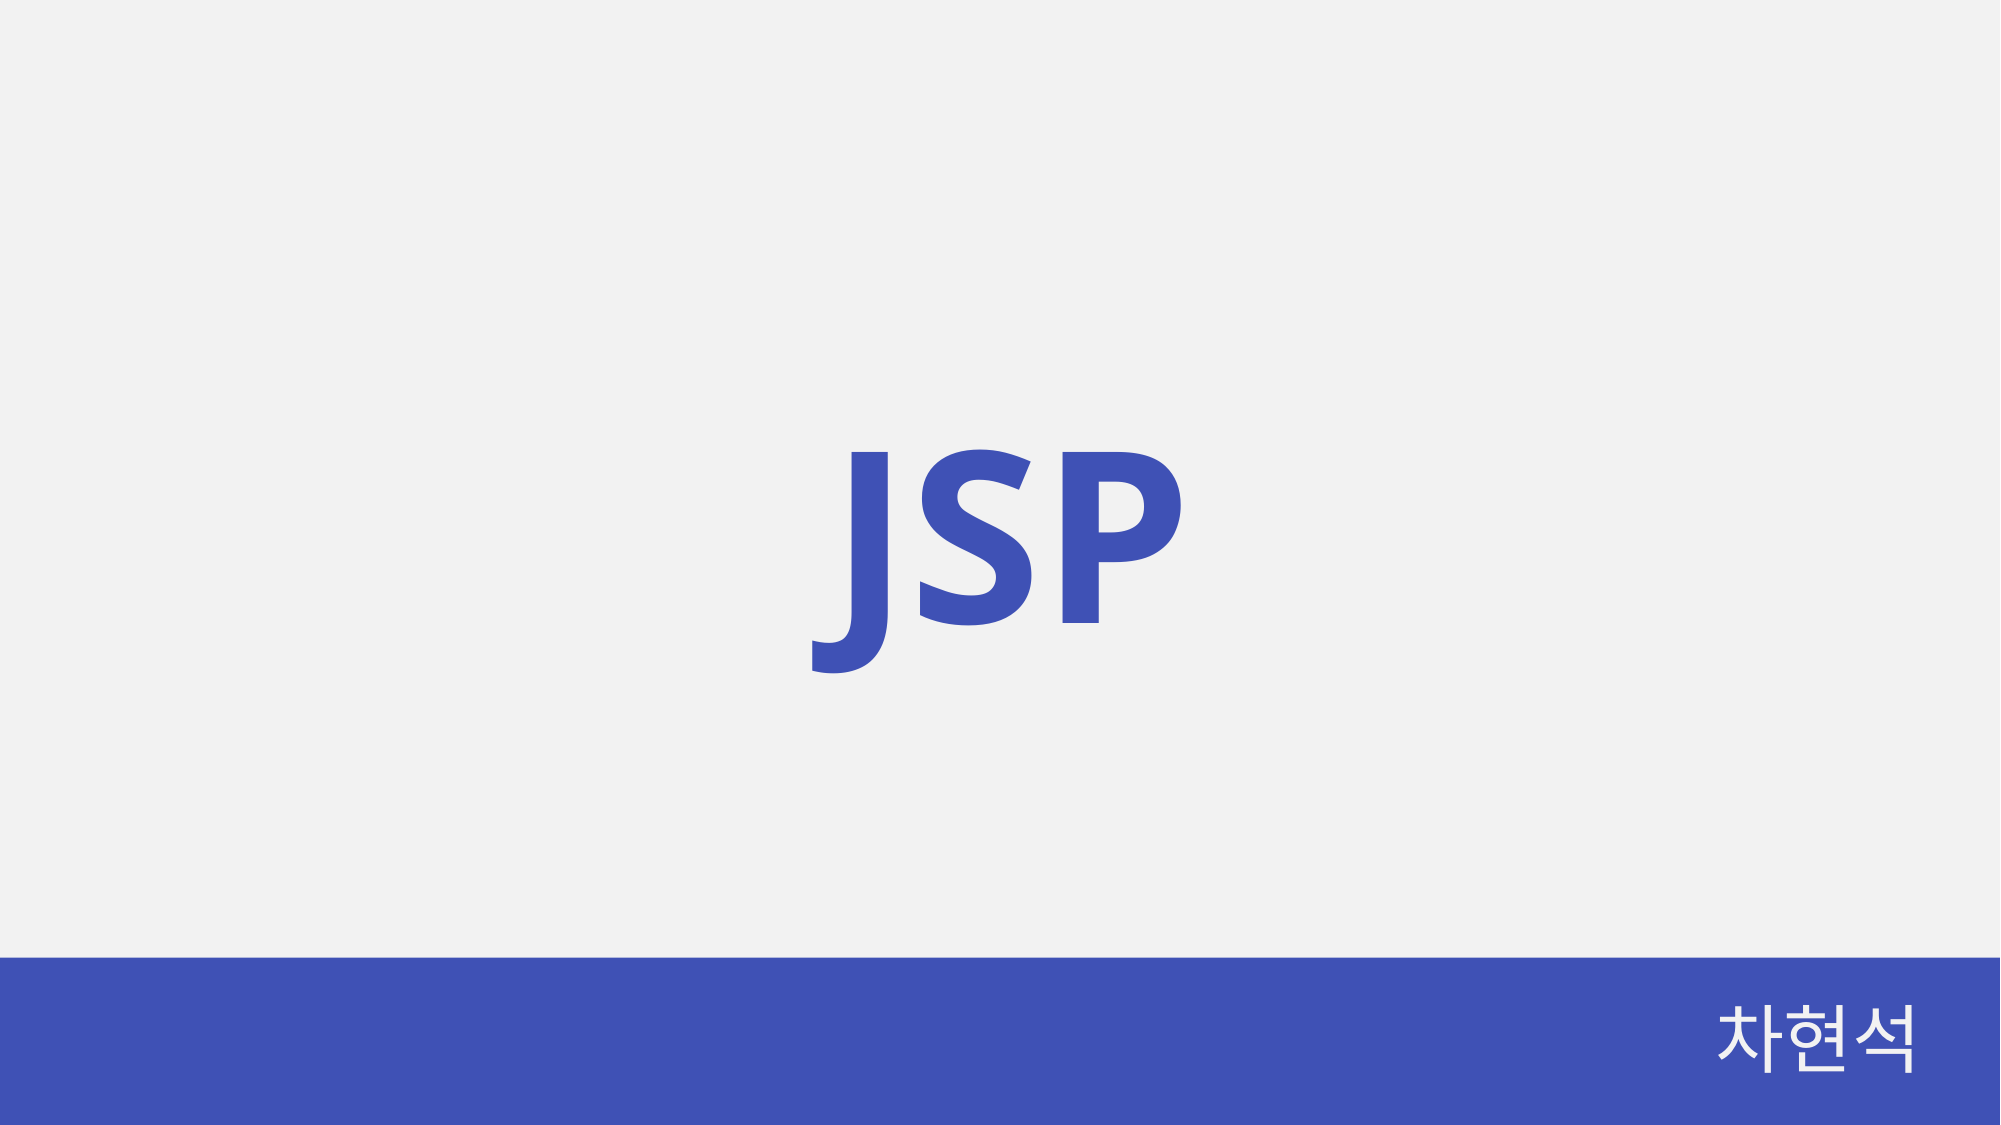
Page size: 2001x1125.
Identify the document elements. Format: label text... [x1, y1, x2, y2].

text_box JSP [815, 376, 1207, 679]
text_box 차현석 [1700, 985, 1937, 1091]
